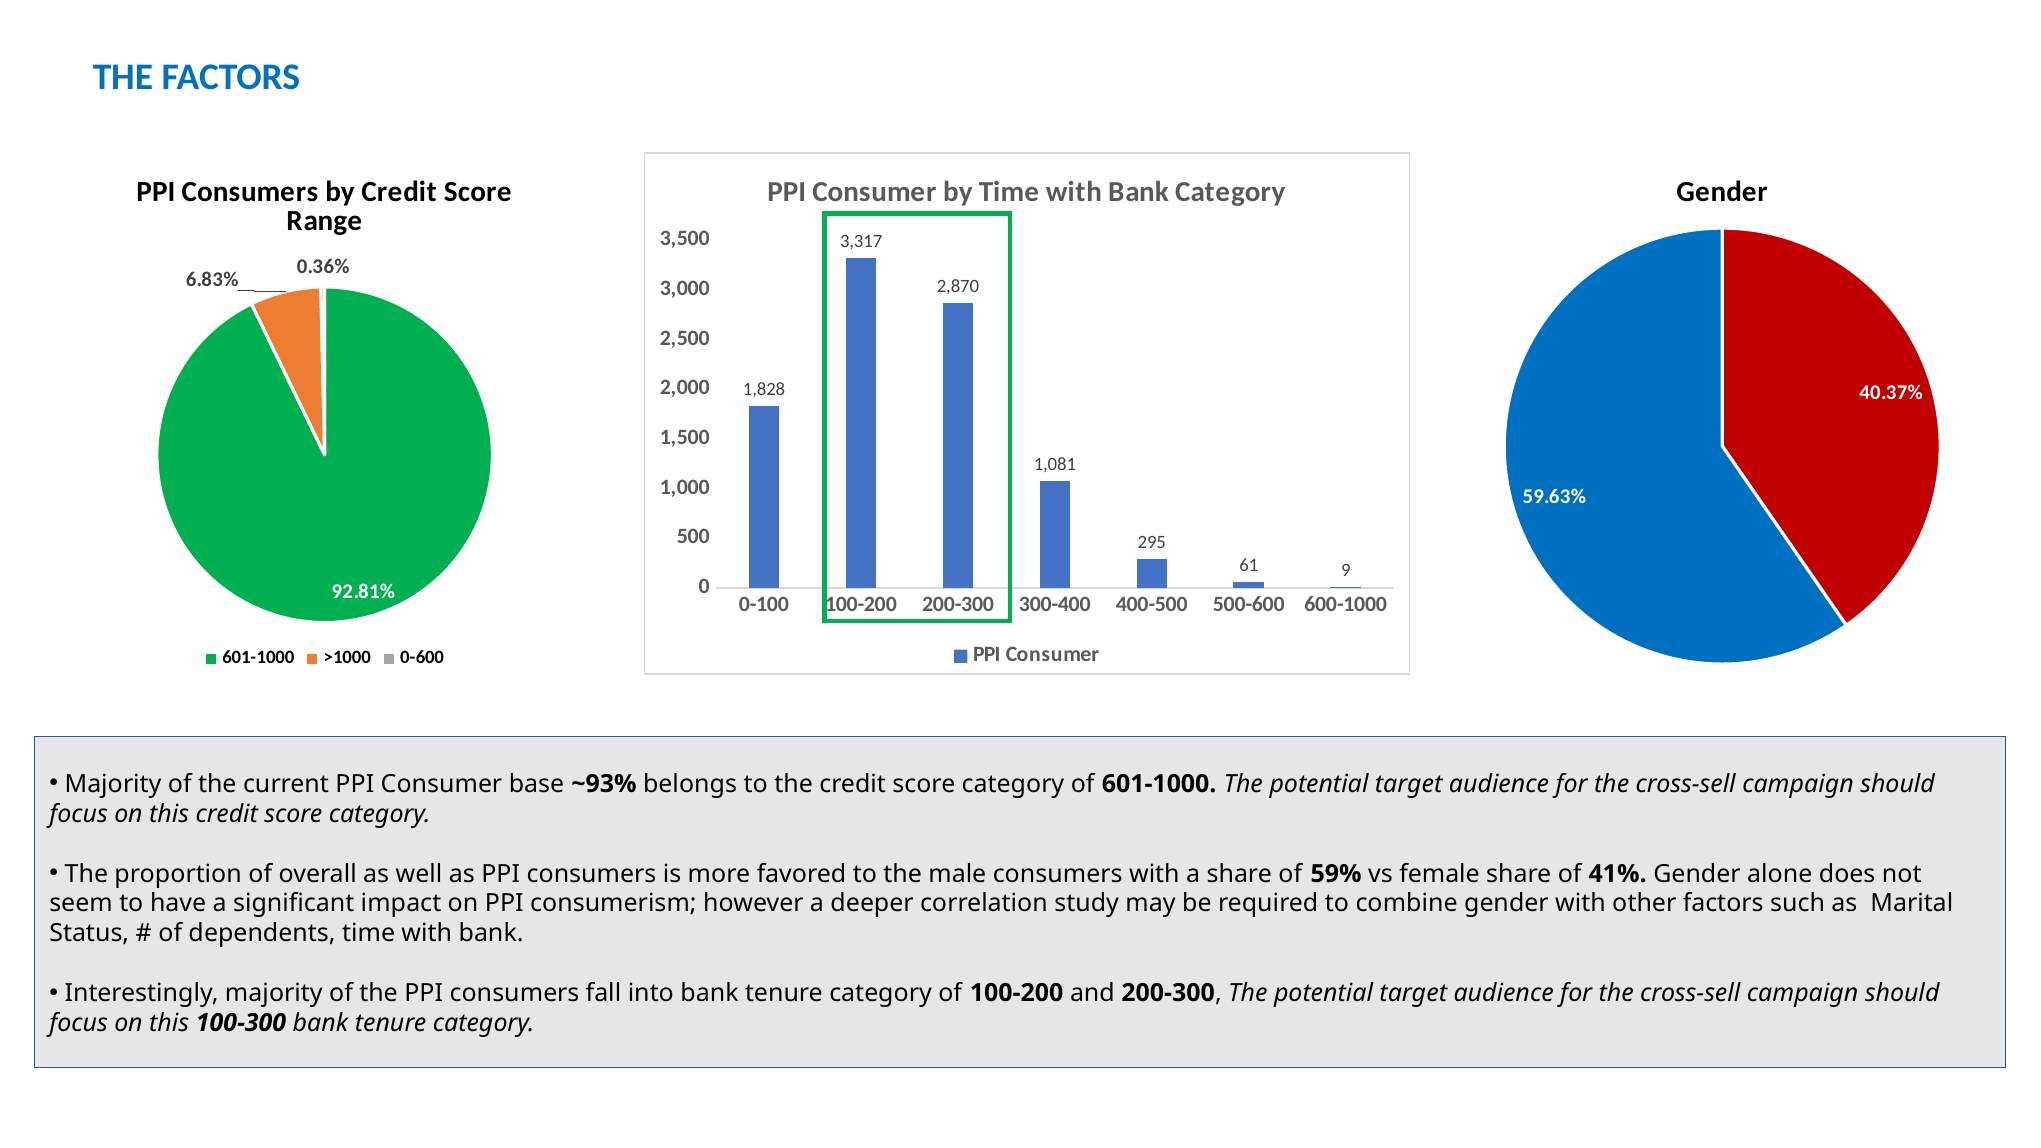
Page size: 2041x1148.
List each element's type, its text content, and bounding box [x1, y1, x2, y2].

text_box THE FACTORS [78, 44, 571, 105]
text_box Majority of the current PPI Consumer base ~93% belongs to the credit score category of 601-1000. The potential target audience for the cross-sell campaign should focus on this credit score category. The proportion of overall as well as PPI consumers is more favored to the male consumers with a share of 59% vs female share of 41%. Gender alone does not seem to have a significant impact on PPI consumerism; however a deeper correlation study may be required to combine gender with other factors such as Marital Status, # of dependents, time with bank. Interestingly, majority of the PPI consumers fall into bank tenure category of 100-200 and 200-300, The potential target audience for the cross-sell campaign should focus on this 100-300 bank tenure category. [34, 735, 2006, 1069]
chart [643, 151, 1411, 675]
chart [34, 151, 615, 675]
chart [1438, 151, 2006, 675]
